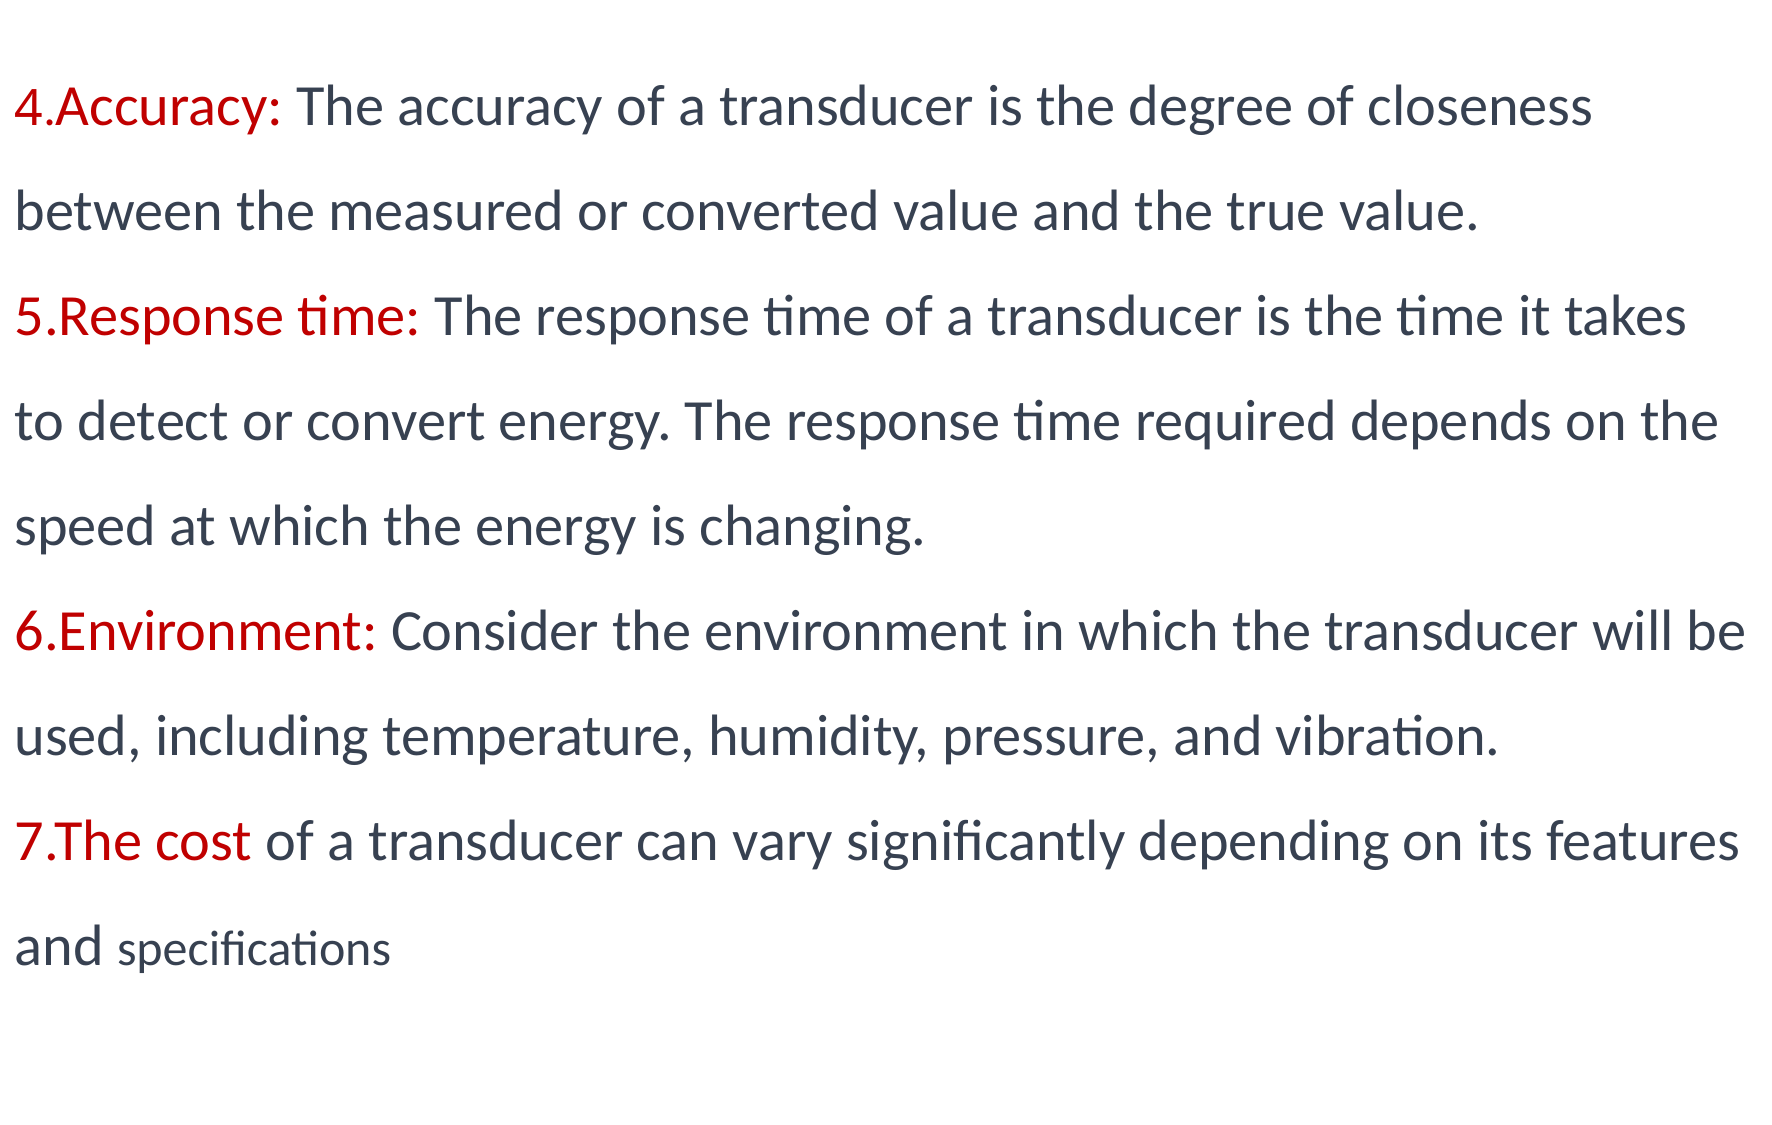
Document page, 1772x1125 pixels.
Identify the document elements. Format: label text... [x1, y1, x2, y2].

text_box 4.Accuracy: The accuracy of a transducer is the degree of closeness between the measured or converted value and the true value. 5.Response time: The response time of a transducer is the time it takes to detect or convert energy. The response time required depends on the speed at which the energy is changing. 6.Environment: Consider the environment in which the transducer will be used, including temperature, humidity, pressure, and vibration. 7.The cost of a transducer can vary significantly depending on its features and specifications [0, 24, 1763, 985]
